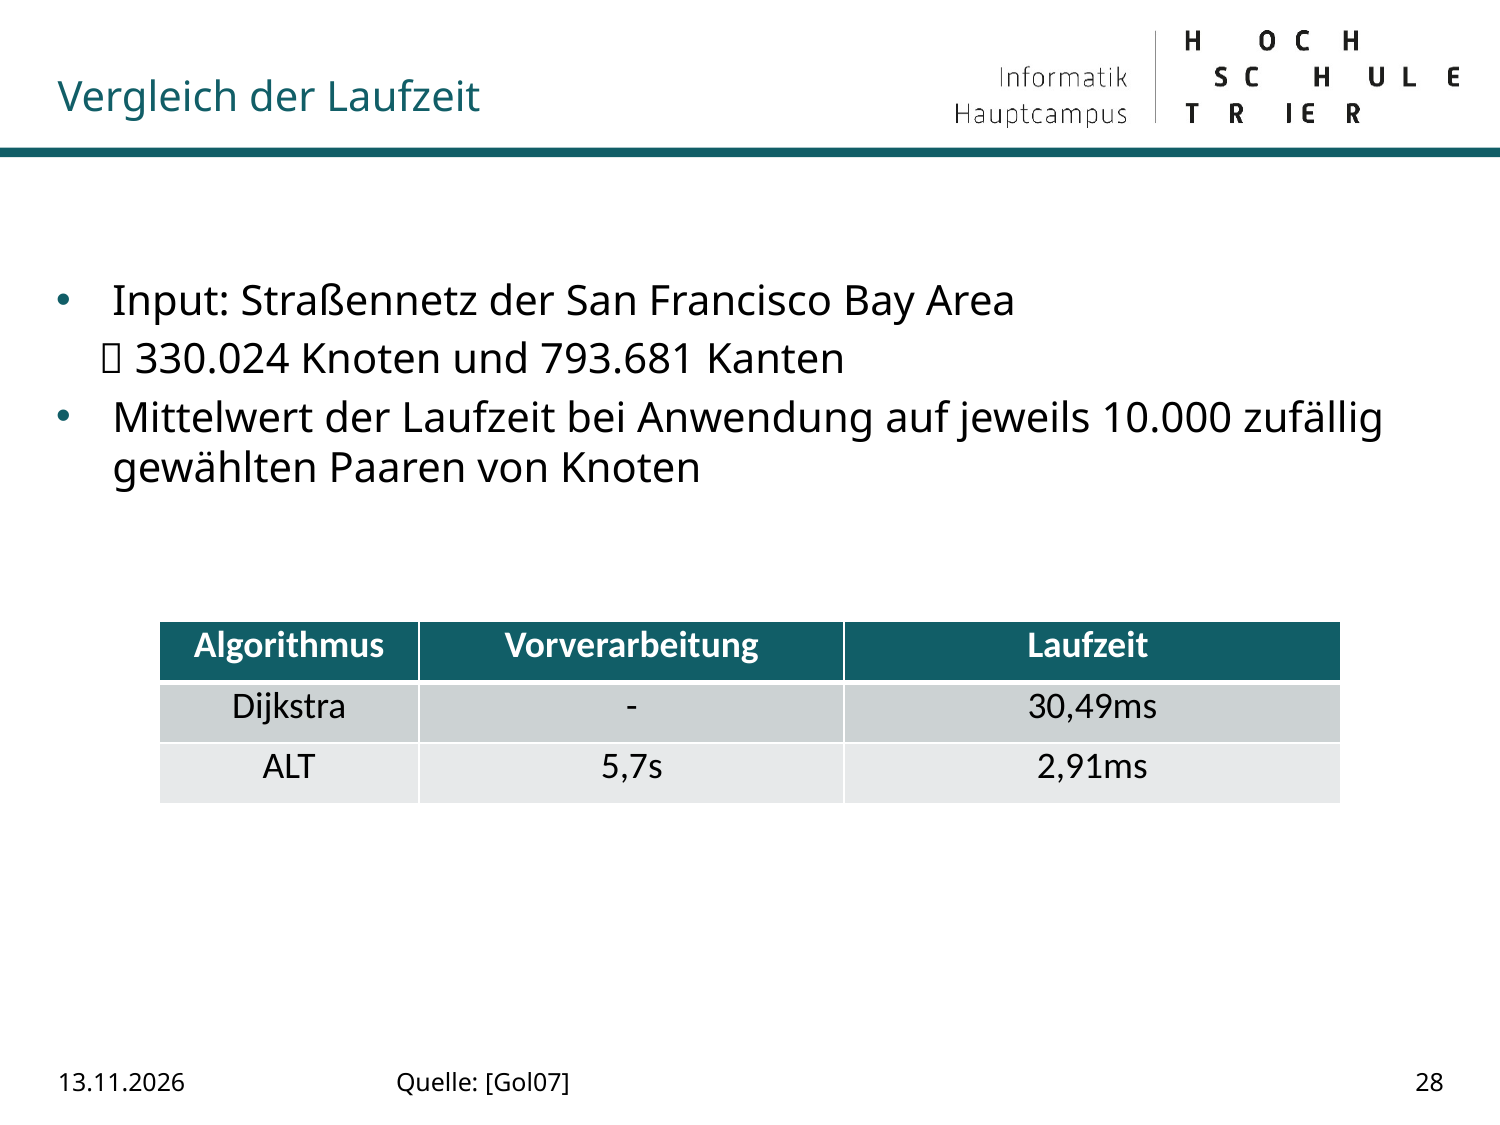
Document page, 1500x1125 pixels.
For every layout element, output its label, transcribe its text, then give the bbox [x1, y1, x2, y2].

table_cell Dijkstra [160, 685, 418, 742]
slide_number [43, 1058, 349, 1106]
footer Quelle: [Gol07] [381, 1058, 1193, 1106]
slide_number 28 [1222, 1058, 1459, 1106]
list Input: Straßennetz der San Francisco Bay Area  330.024 Knoten und 793.681 Kanten Mittelwert der Laufzeit bei Anwendung auf jeweils 10.000 zufällig gewählten Paaren von Knoten [41, 208, 1459, 1035]
table_cell ALT [160, 744, 418, 803]
table_cell 5,7s [420, 744, 843, 803]
table_cell 30,49ms [845, 685, 1340, 742]
title Vergleich der Laufzeit [42, 12, 941, 131]
table_header Algorithmus [160, 622, 418, 680]
picture [956, 30, 1459, 128]
table_cell - [420, 685, 843, 742]
table_header Laufzeit [845, 622, 1340, 680]
table_cell 2,91ms [845, 744, 1340, 803]
table_header Vorverarbeitung [420, 622, 843, 680]
